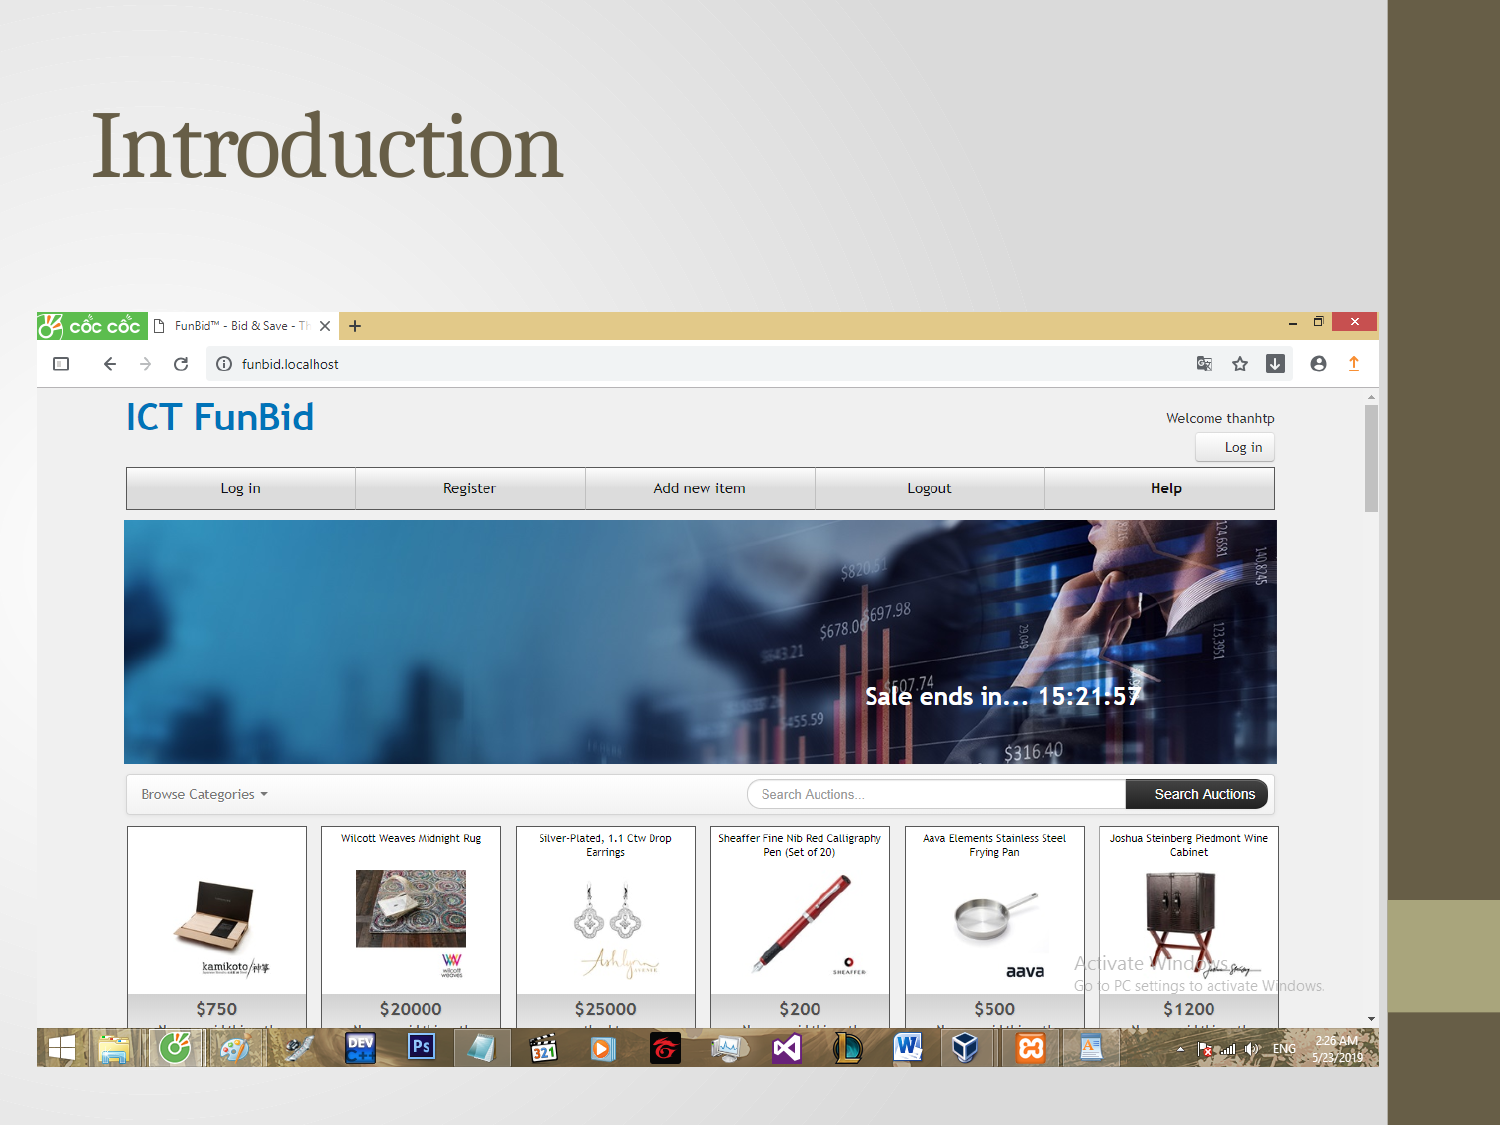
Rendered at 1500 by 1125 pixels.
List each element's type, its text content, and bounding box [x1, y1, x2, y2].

picture [36, 311, 1379, 1067]
title Introduction [75, 45, 1325, 233]
